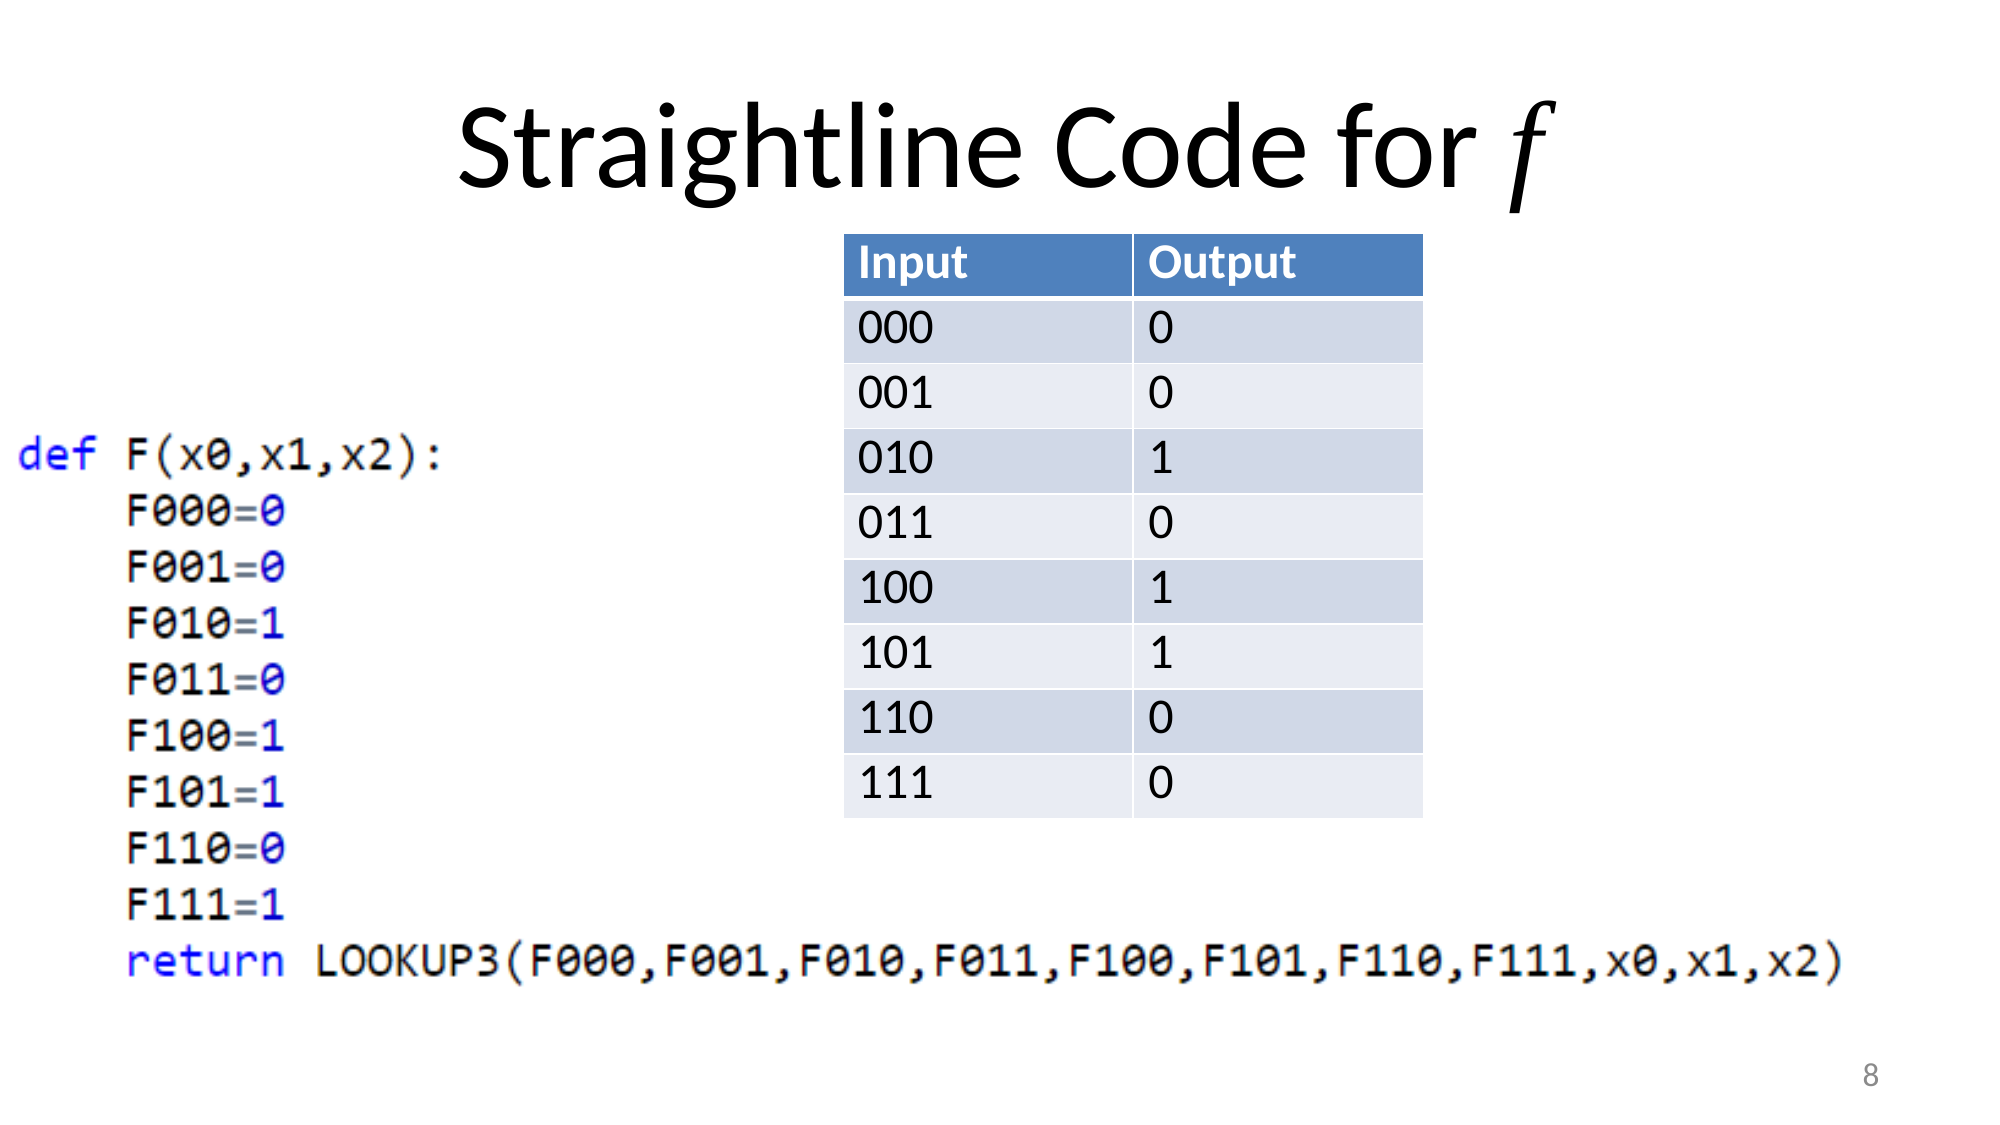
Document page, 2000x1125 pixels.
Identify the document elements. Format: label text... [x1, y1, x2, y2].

table_header Output [1134, 234, 1423, 296]
slide_number 8 [1432, 1042, 1900, 1103]
title Straightline Code for f [99, 45, 1900, 233]
table_cell 001 [844, 364, 1132, 416]
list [14, 419, 1875, 1016]
table_cell 0 [1134, 301, 1423, 363]
table_header Input [844, 234, 1132, 296]
table_cell 000 [844, 301, 1132, 363]
table_cell 0 [1134, 364, 1423, 416]
